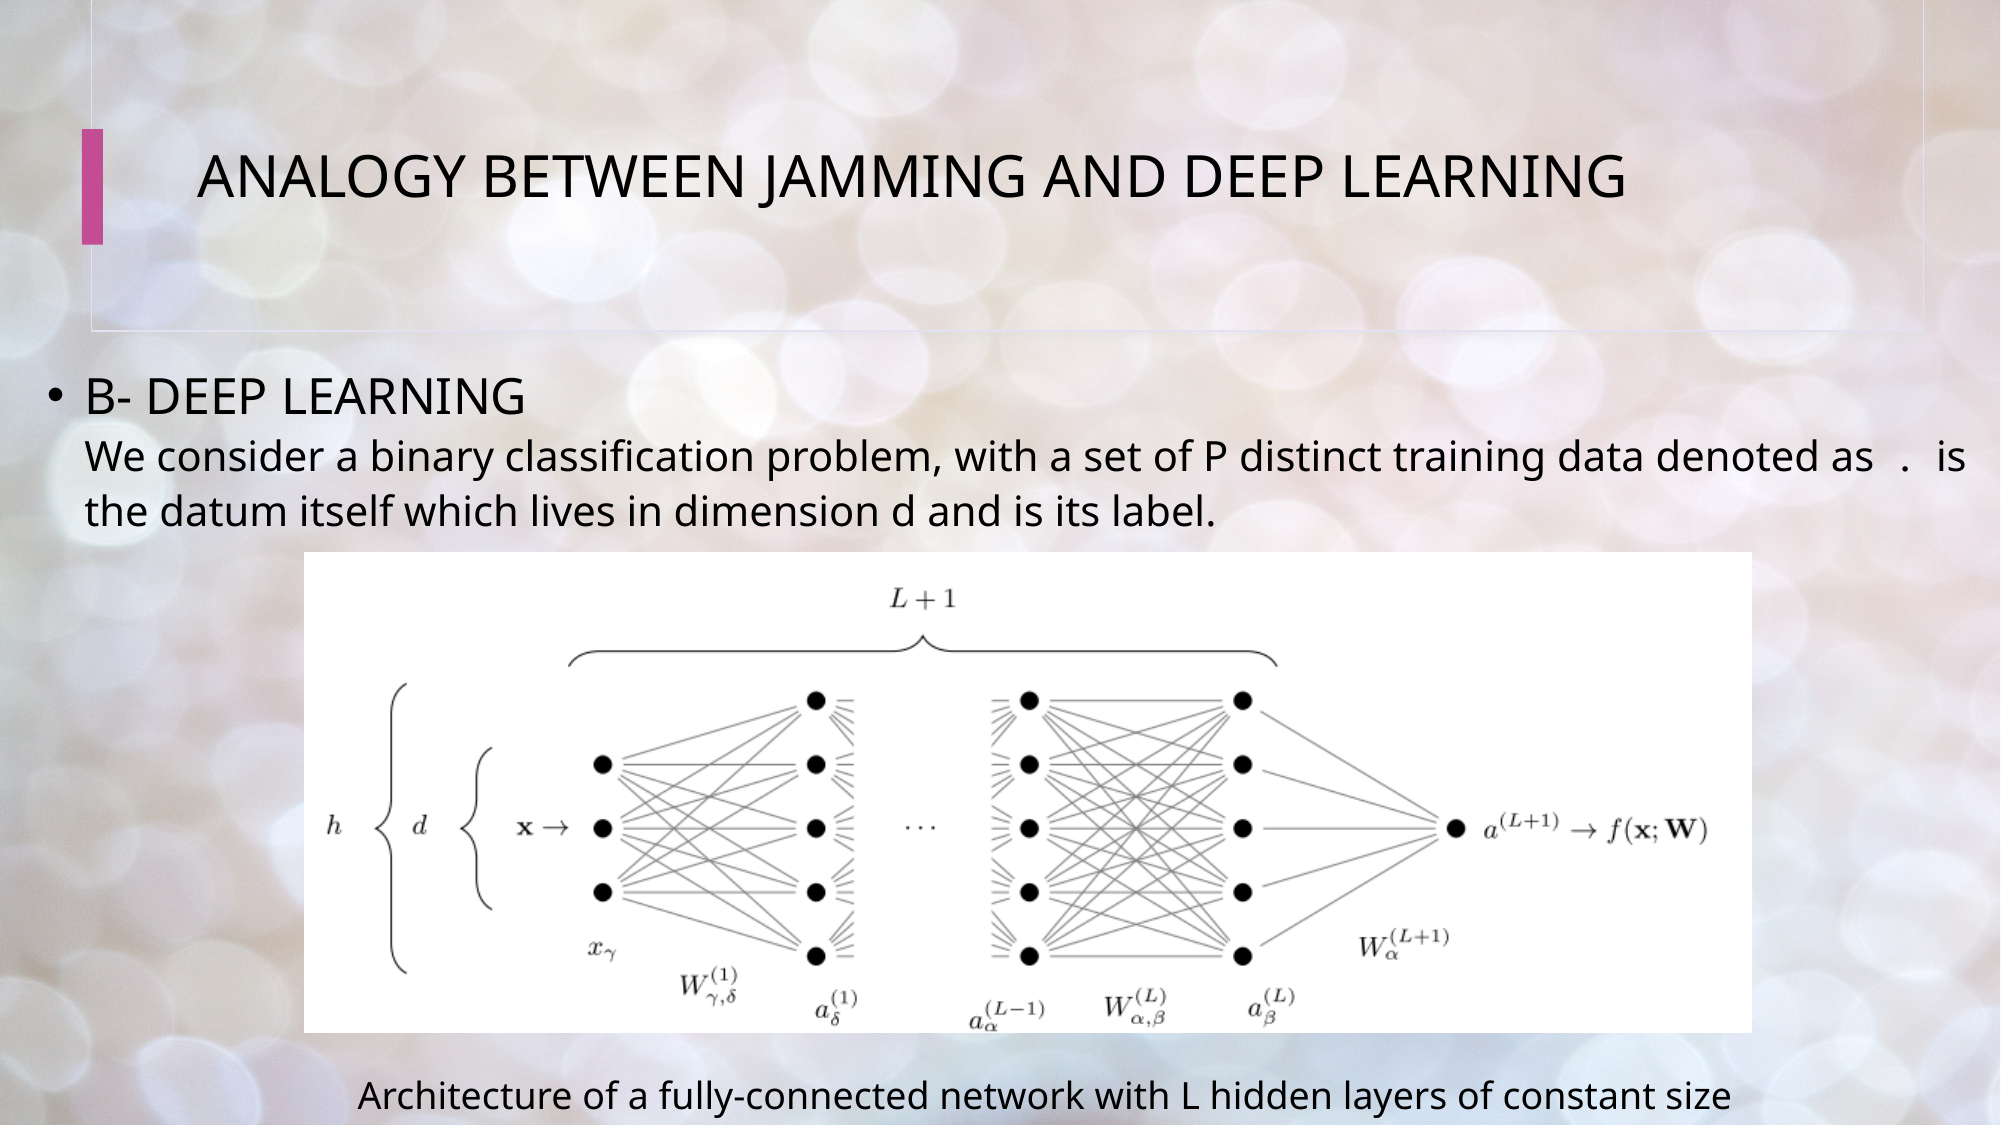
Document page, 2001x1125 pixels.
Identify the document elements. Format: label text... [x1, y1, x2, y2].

text_box Architecture of a fully-connected network with L hidden layers of constant size h [342, 1064, 1752, 1125]
title ANALOGY BETWEEN JAMMING AND DEEP LEARNING [183, 81, 1851, 276]
picture [92, 0, 1923, 330]
picture [0, 0, 2001, 1125]
